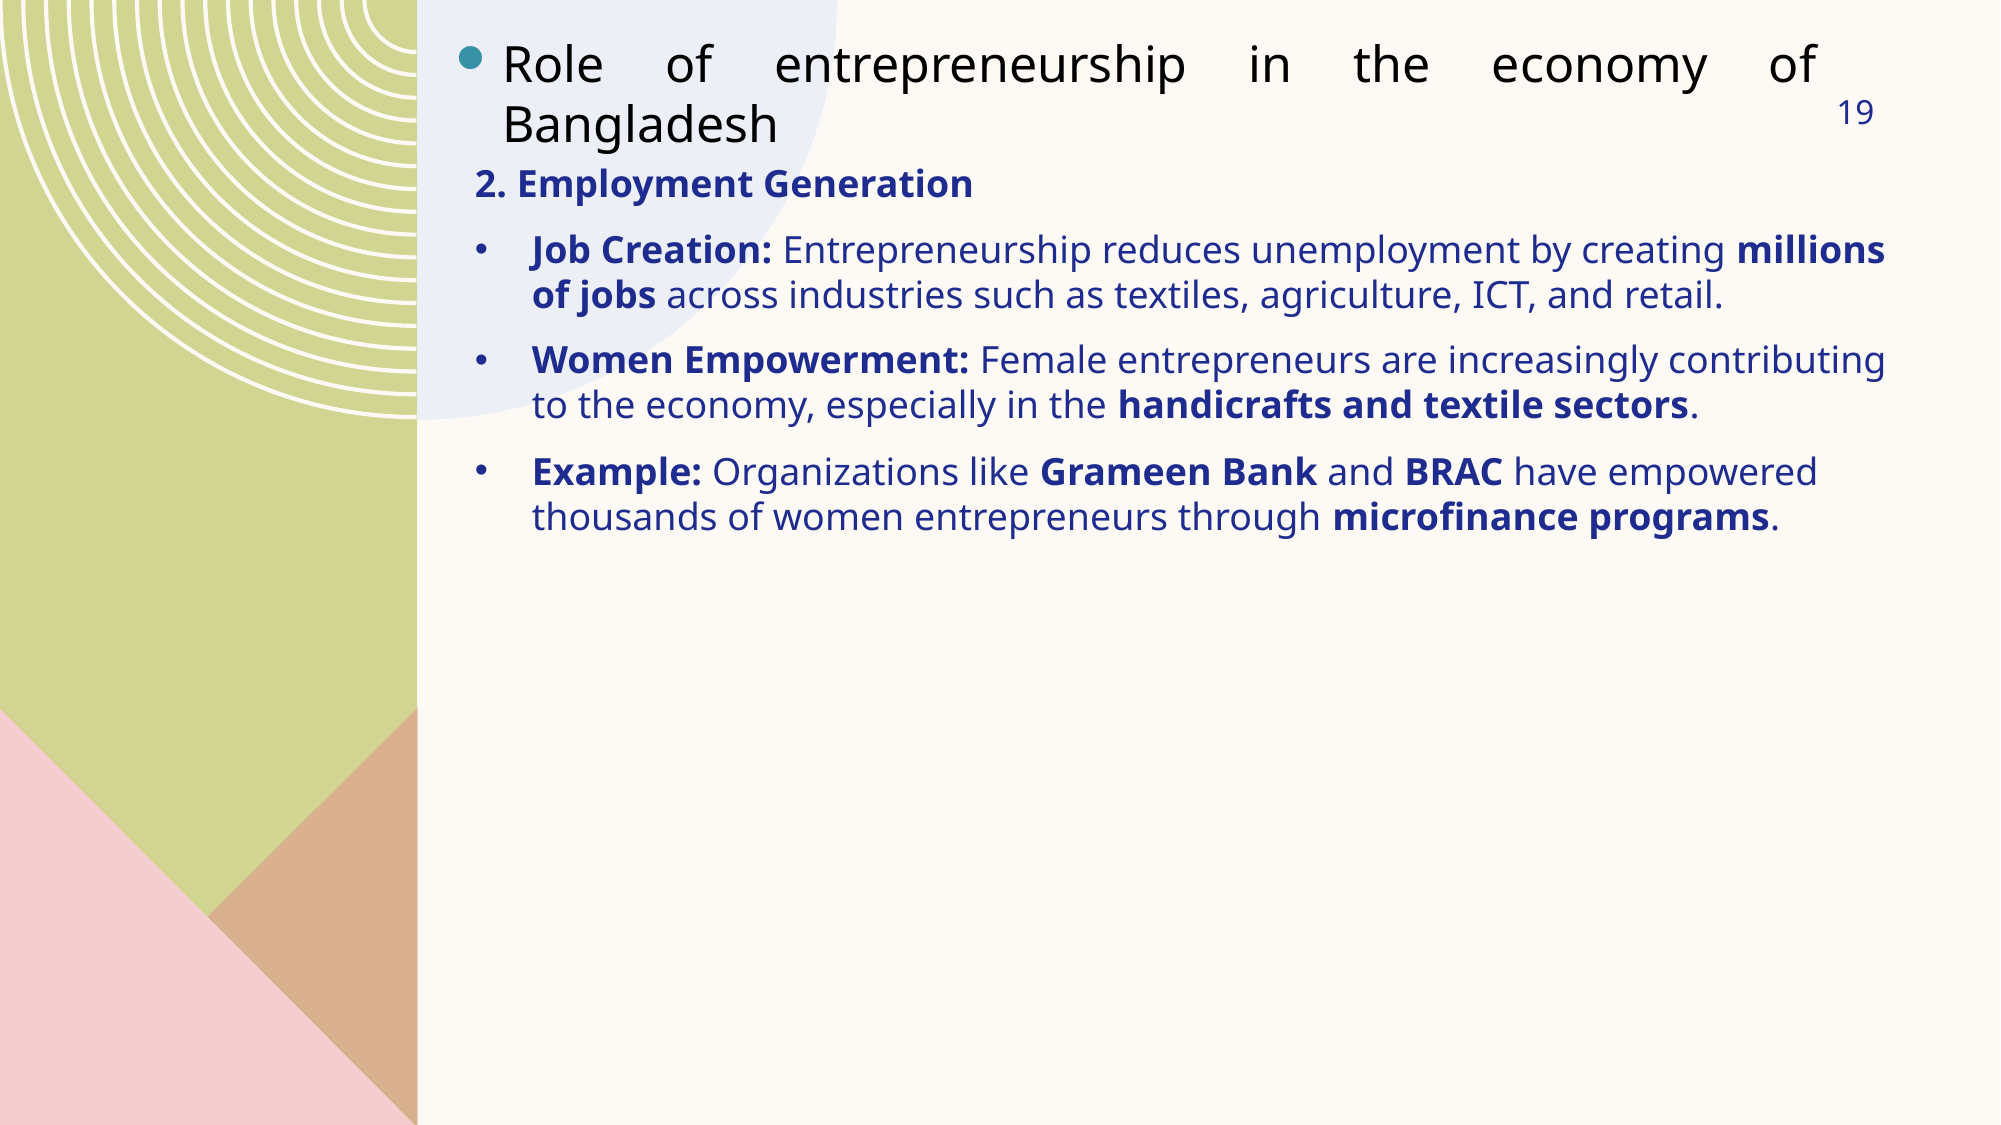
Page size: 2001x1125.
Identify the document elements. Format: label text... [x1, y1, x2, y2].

list 2. Employment Generation Job Creation: Entrepreneurship reduces unemployment by creating millions of jobs across industries such as textiles, agriculture, ICT, and retail. Women Empowerment: Female entrepreneurs are increasingly contributing to the economy, especially in the handicrafts and textile sectors. Example: Organizations like Grameen Bank and BRAC have empowered thousands of women entrepreneurs through microfinance programs. [459, 159, 1917, 867]
slide_number 19 [1832, 75, 1875, 153]
text_box Role of entrepreneurship in the economy of Bangladesh [427, 25, 1832, 161]
